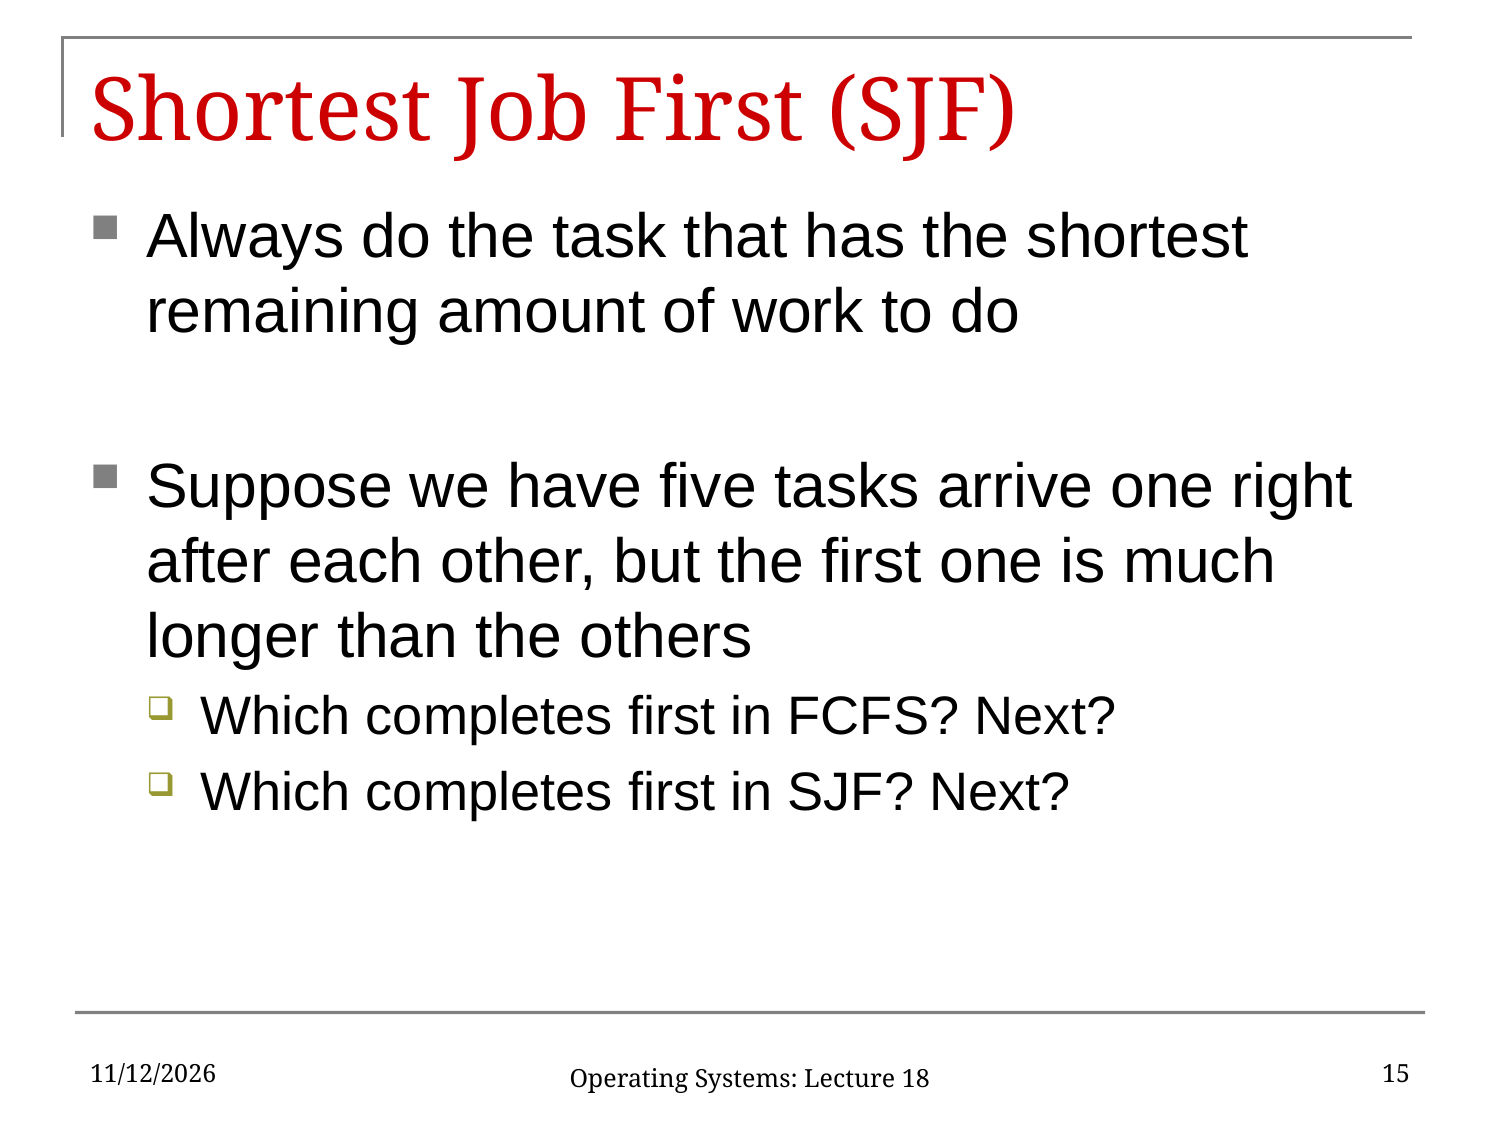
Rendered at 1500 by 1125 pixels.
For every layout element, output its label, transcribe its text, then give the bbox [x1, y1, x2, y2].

list Always do the task that has the shortest remaining amount of work to do Suppose we have five tasks arrive one right after each other, but the first one is much longer than the others Which completes first in FCFS? Next? Which completes first in SJF? Next? [75, 187, 1425, 1006]
title Shortest Job First (SJF) [75, 45, 1425, 163]
slide_number 15 [1074, 1023, 1426, 1100]
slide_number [74, 1023, 426, 1100]
footer Operating Systems: Lecture 18 [512, 1024, 988, 1101]
